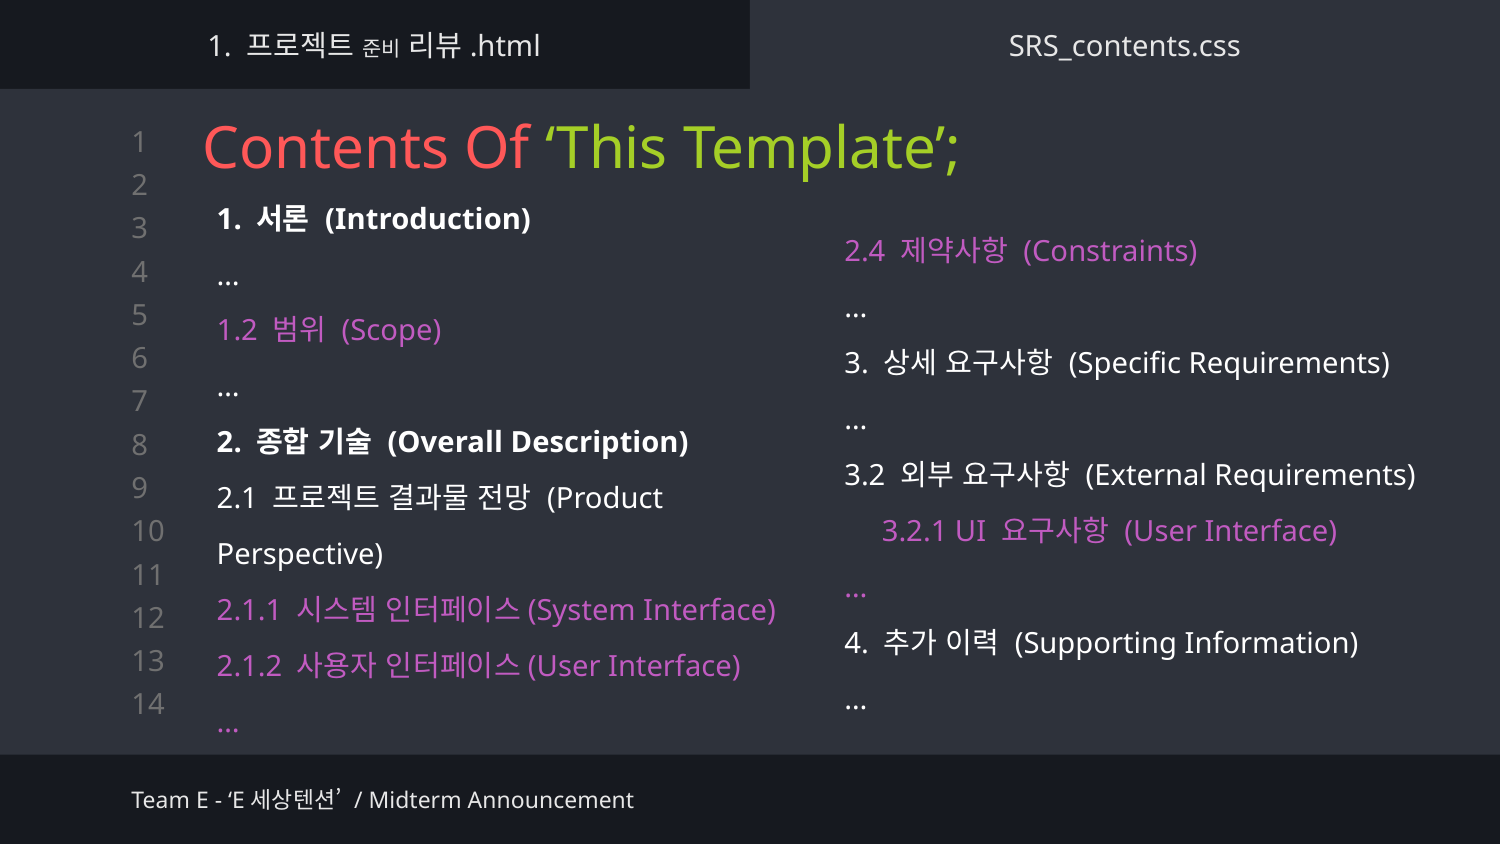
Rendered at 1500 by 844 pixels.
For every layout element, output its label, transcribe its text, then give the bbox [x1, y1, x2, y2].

text_box Team E - ‘E세상텐션’ / Midterm Announcement [116, 770, 915, 829]
text_box 2.4 제약사항 (Constraints) … 3. 상세 요구사항 (Specific Requirements) … 3.2 외부 요구사항 (External Requirements) 3.2.1 UI 요구사항 (User Interface) … 4. 추가 이력 (Supporting Information) … [829, 211, 1458, 716]
subtitle SRS_contents.css [750, 15, 1500, 74]
subtitle 1. 프로젝트 준비 리뷰.html [0, 15, 749, 74]
title Contents Of ‘This Template’; [187, 95, 1384, 185]
list 1. 서론 (Introduction) … 1.2 범위 (Scope) … 2. 종합 기술 (Overall Description) 2.1 프로젝트 결과물 전망 (Product Perspective) 2.1.1 시스템 인터페이스(System Interface) 2.1.2 사용자 인터페이스(User Interface) … [201, 206, 830, 711]
